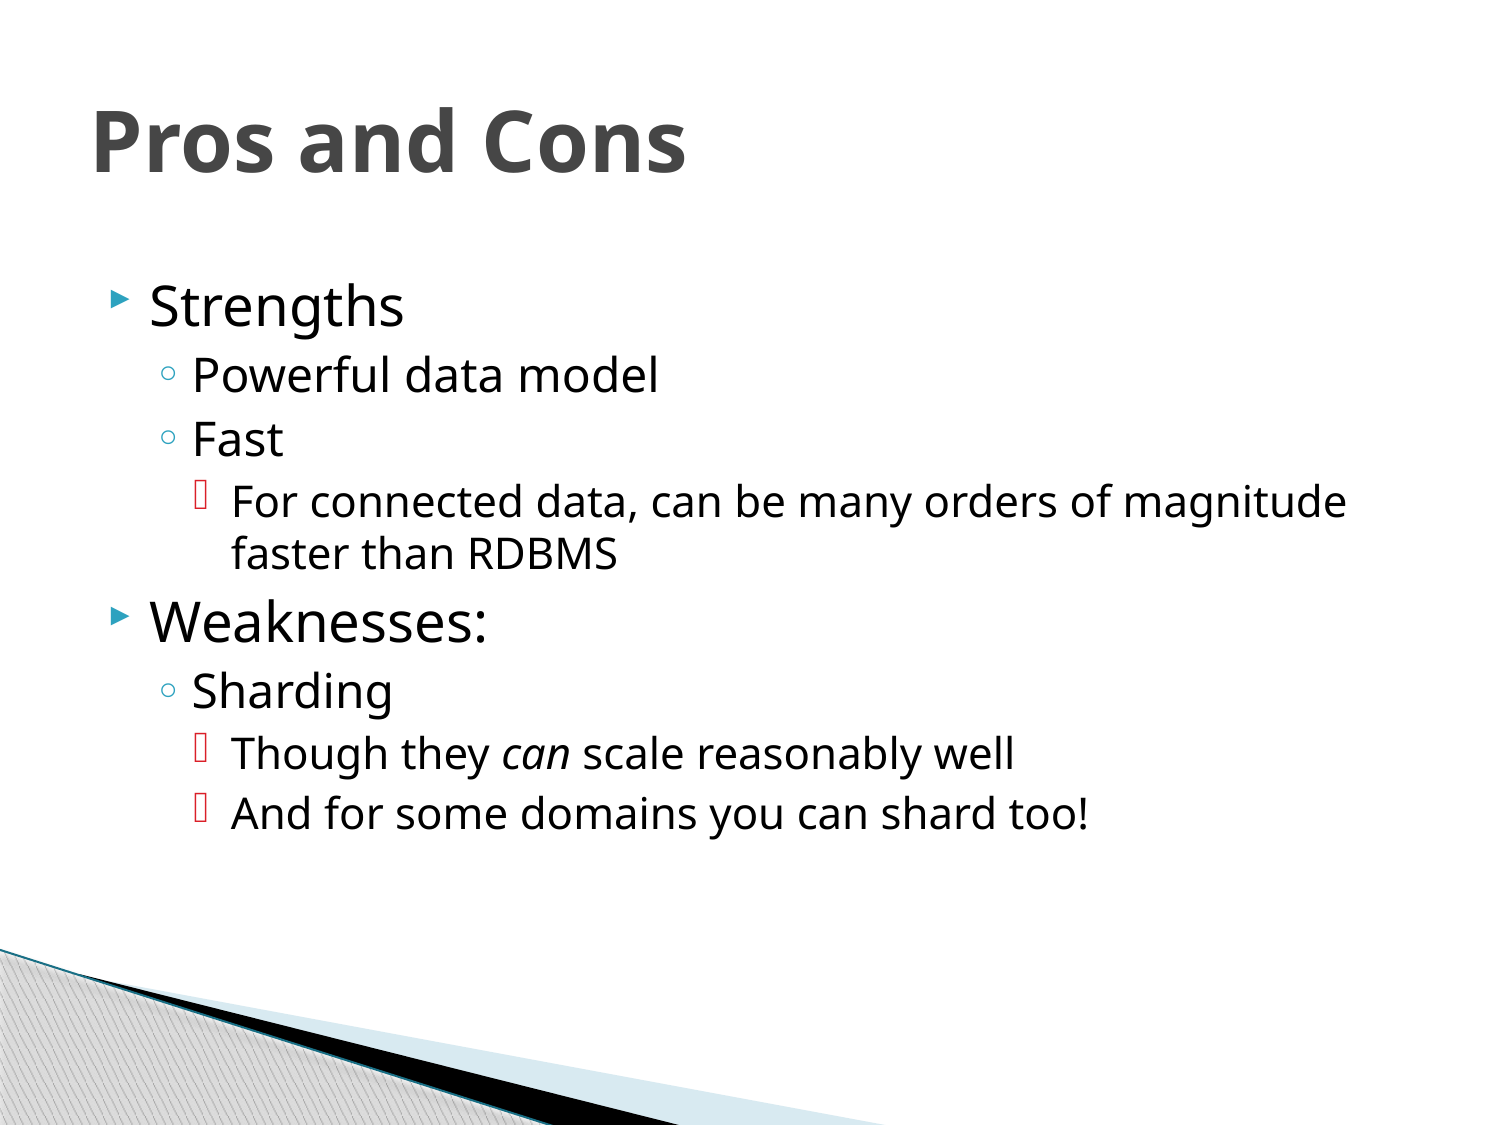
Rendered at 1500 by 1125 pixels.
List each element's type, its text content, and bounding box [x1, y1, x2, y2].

title Pros and Cons [75, 45, 1425, 233]
list Strengths Powerful data model Fast For connected data, can be many orders of magnitude faster than RDBMS Weaknesses: Sharding Though they can scale reasonably well And for some domains you can shard too! [75, 262, 1406, 1005]
